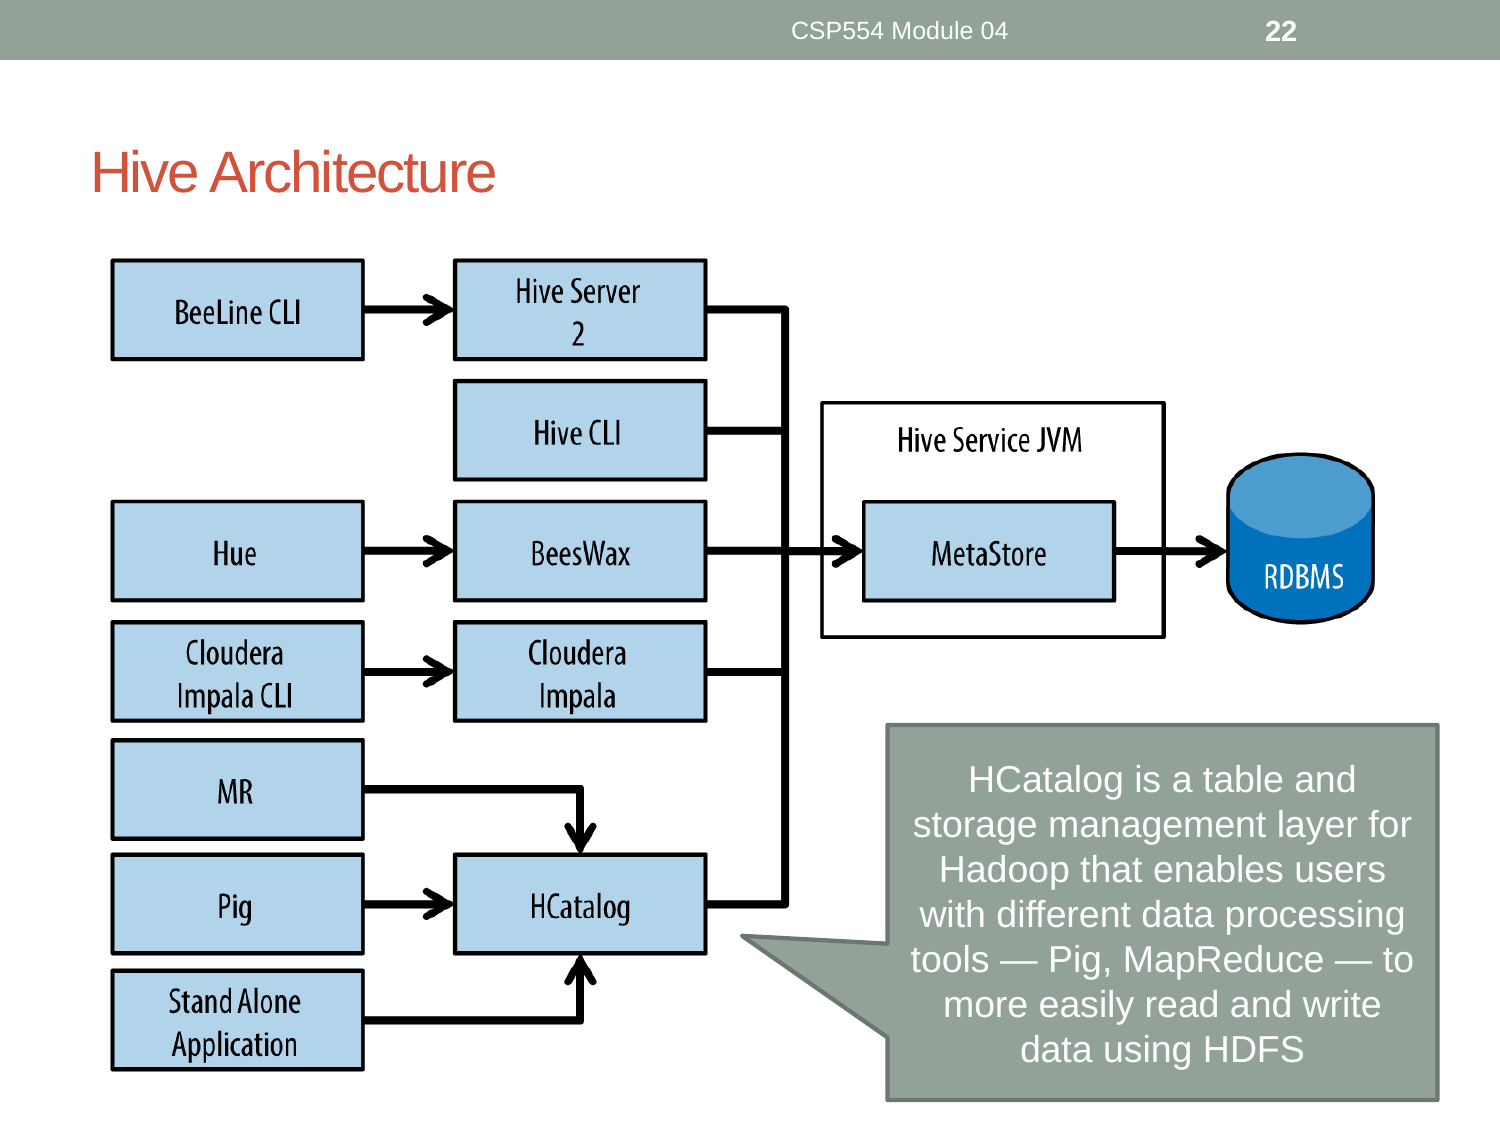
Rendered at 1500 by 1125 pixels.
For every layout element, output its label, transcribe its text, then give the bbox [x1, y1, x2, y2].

slide_number 22 [1250, 3, 1425, 57]
footer CSP554 Module 04 [562, 3, 1238, 57]
title Hive Architecture [75, 87, 1425, 250]
text_box HCatalog is a table and storage management layer for Hadoop that enables users with different data processing tools — Pig, MapReduce — to more easily read and write data using HDFS [885, 722, 1440, 1103]
picture [105, 254, 1376, 1076]
